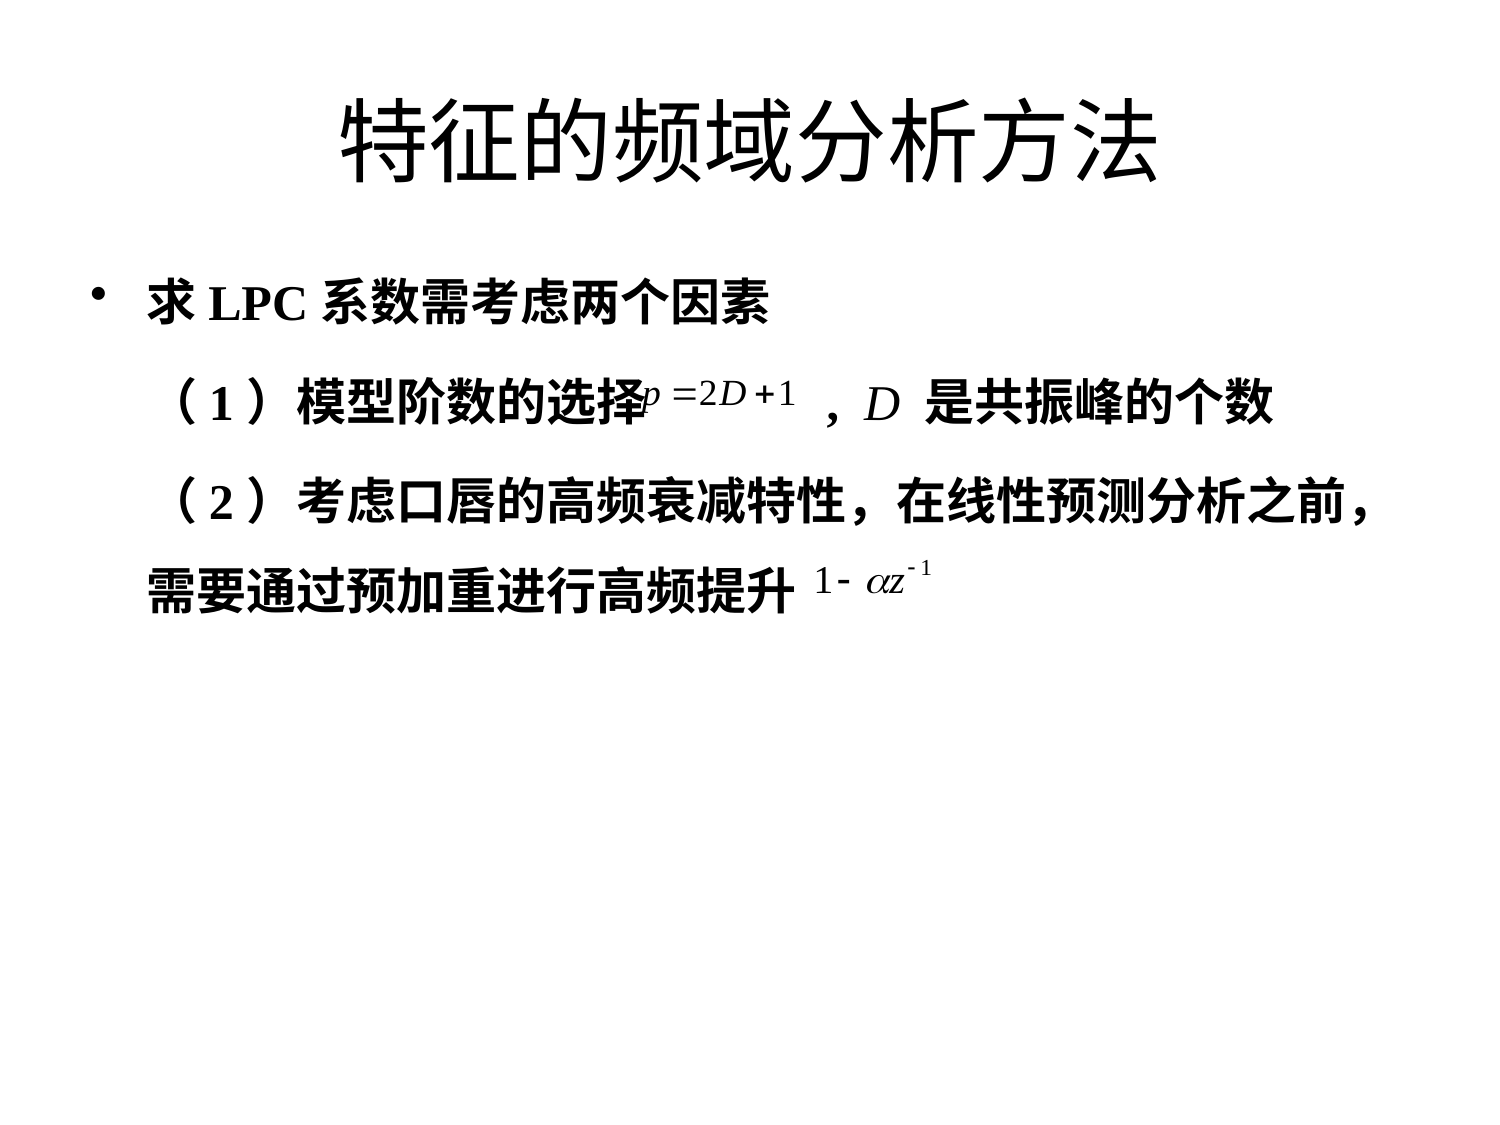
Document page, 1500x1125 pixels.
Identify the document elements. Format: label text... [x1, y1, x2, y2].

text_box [631, 371, 801, 422]
list 求LPC系数需考虑两个因素 （1）模型阶数的选择 , D 是共振峰的个数 （2）考虑口唇的高频衰减特性，在线性预测分析之前，需要通过预加重进行高频提升 [75, 262, 1425, 1005]
title 特征的频域分析方法 [75, 45, 1425, 233]
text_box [811, 550, 940, 604]
